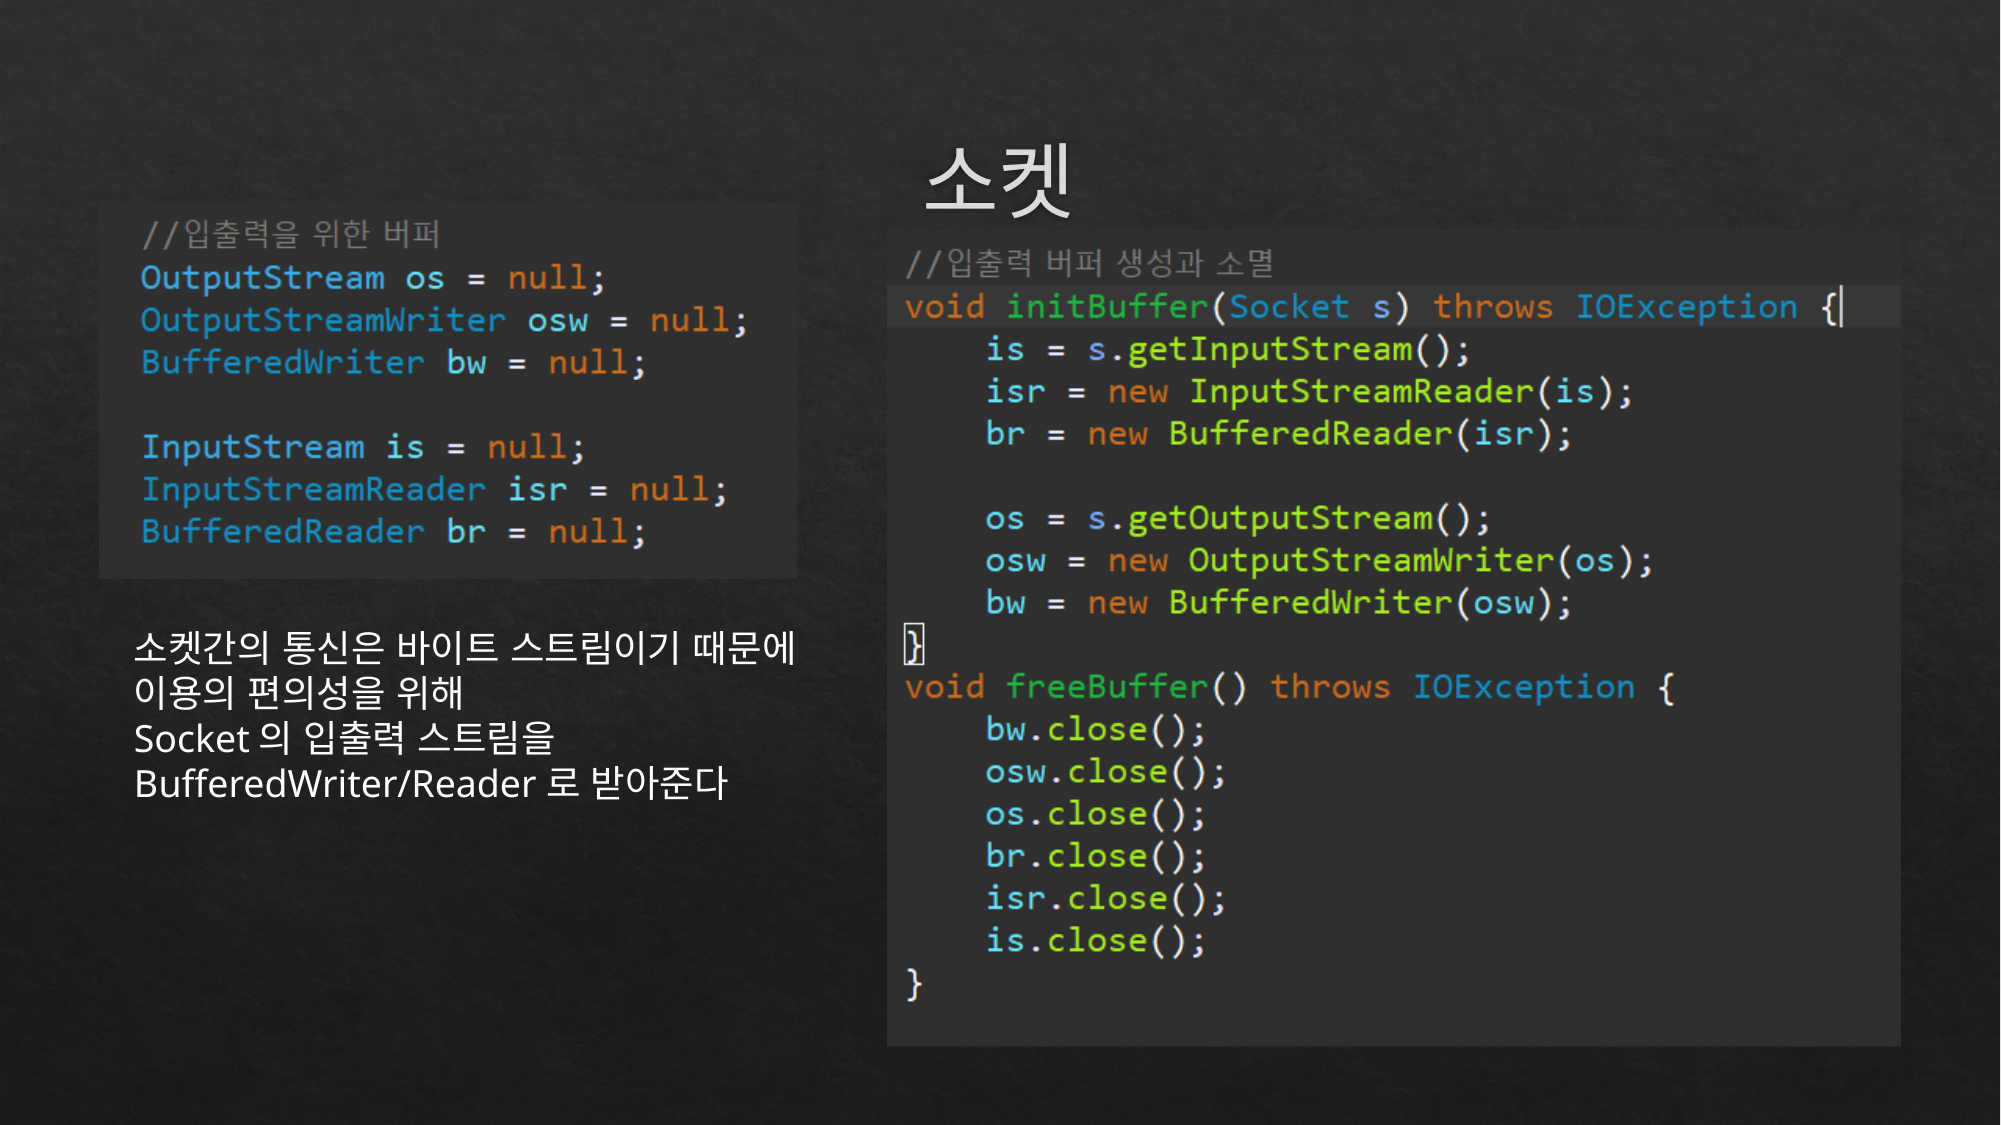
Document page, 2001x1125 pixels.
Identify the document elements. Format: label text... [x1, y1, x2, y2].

text_box 소켓간의 통신은 바이트 스트림이기 때문에 이용의 편의성을 위해 Socket의 입출력 스트림을 BufferedWriter/Reader로 받아준다 [119, 617, 871, 858]
picture [887, 229, 1901, 1047]
picture [99, 202, 797, 579]
title 소켓 [149, 99, 1849, 260]
